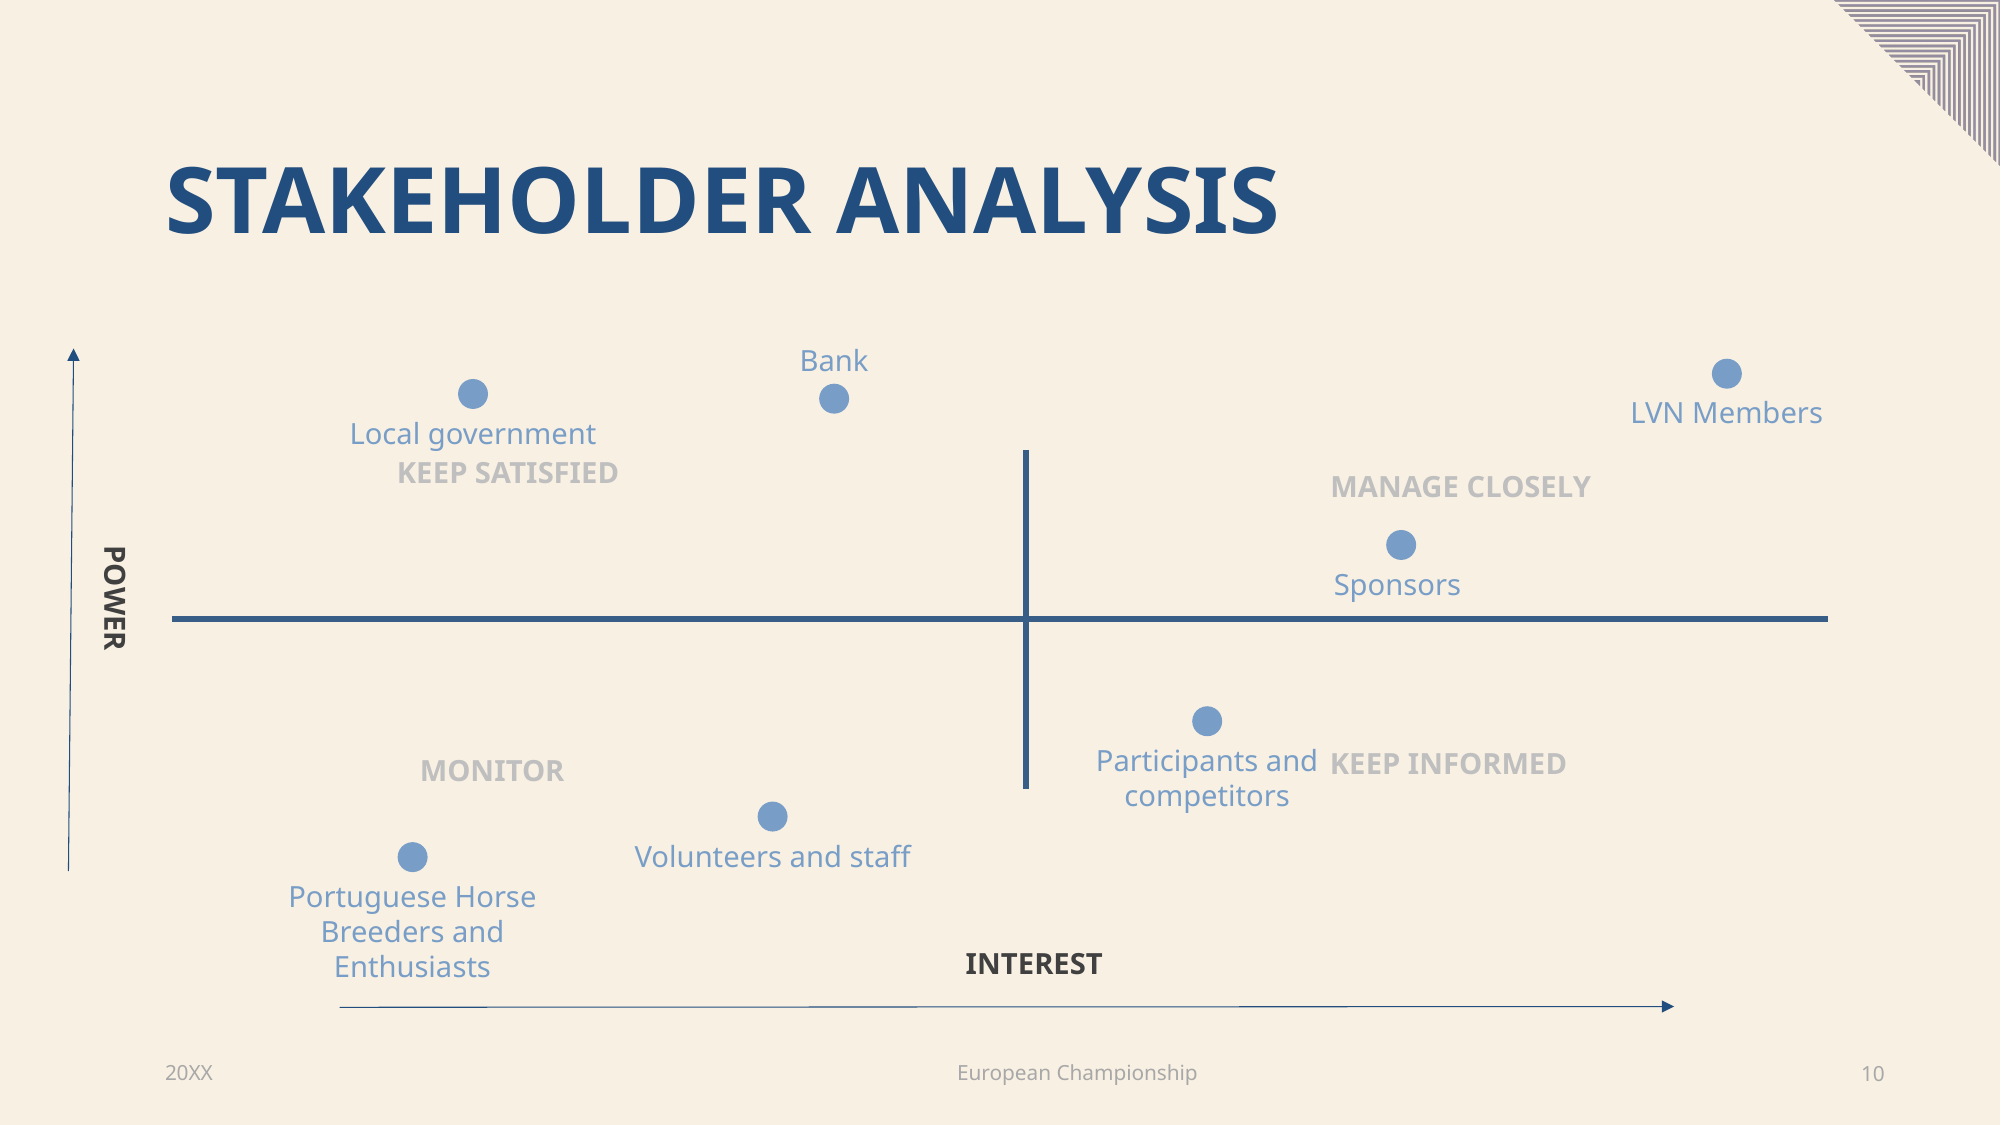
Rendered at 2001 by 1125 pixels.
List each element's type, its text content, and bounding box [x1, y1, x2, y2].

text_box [68, 348, 74, 871]
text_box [1228, 529, 1574, 610]
slide_number 10 [1824, 1042, 1900, 1103]
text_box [1554, 358, 1900, 438]
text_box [300, 378, 646, 459]
list MANAGE CLOSELY [1281, 464, 1607, 525]
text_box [661, 334, 1007, 414]
footer European Championship [889, 1041, 1265, 1102]
picture [1833, 0, 2000, 167]
list KEEP INFORMED [1380, 741, 1612, 802]
title STAKEHOLDER ANALYSIS [150, 146, 1875, 365]
list MONITOR [404, 748, 730, 809]
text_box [600, 801, 946, 882]
text_box POWER [77, 530, 138, 856]
text_box INTEREST [950, 942, 1276, 1002]
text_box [1034, 706, 1380, 821]
slide_number 20XX [150, 1042, 330, 1103]
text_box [240, 842, 586, 992]
list KEEP SATISFIED [345, 450, 671, 511]
